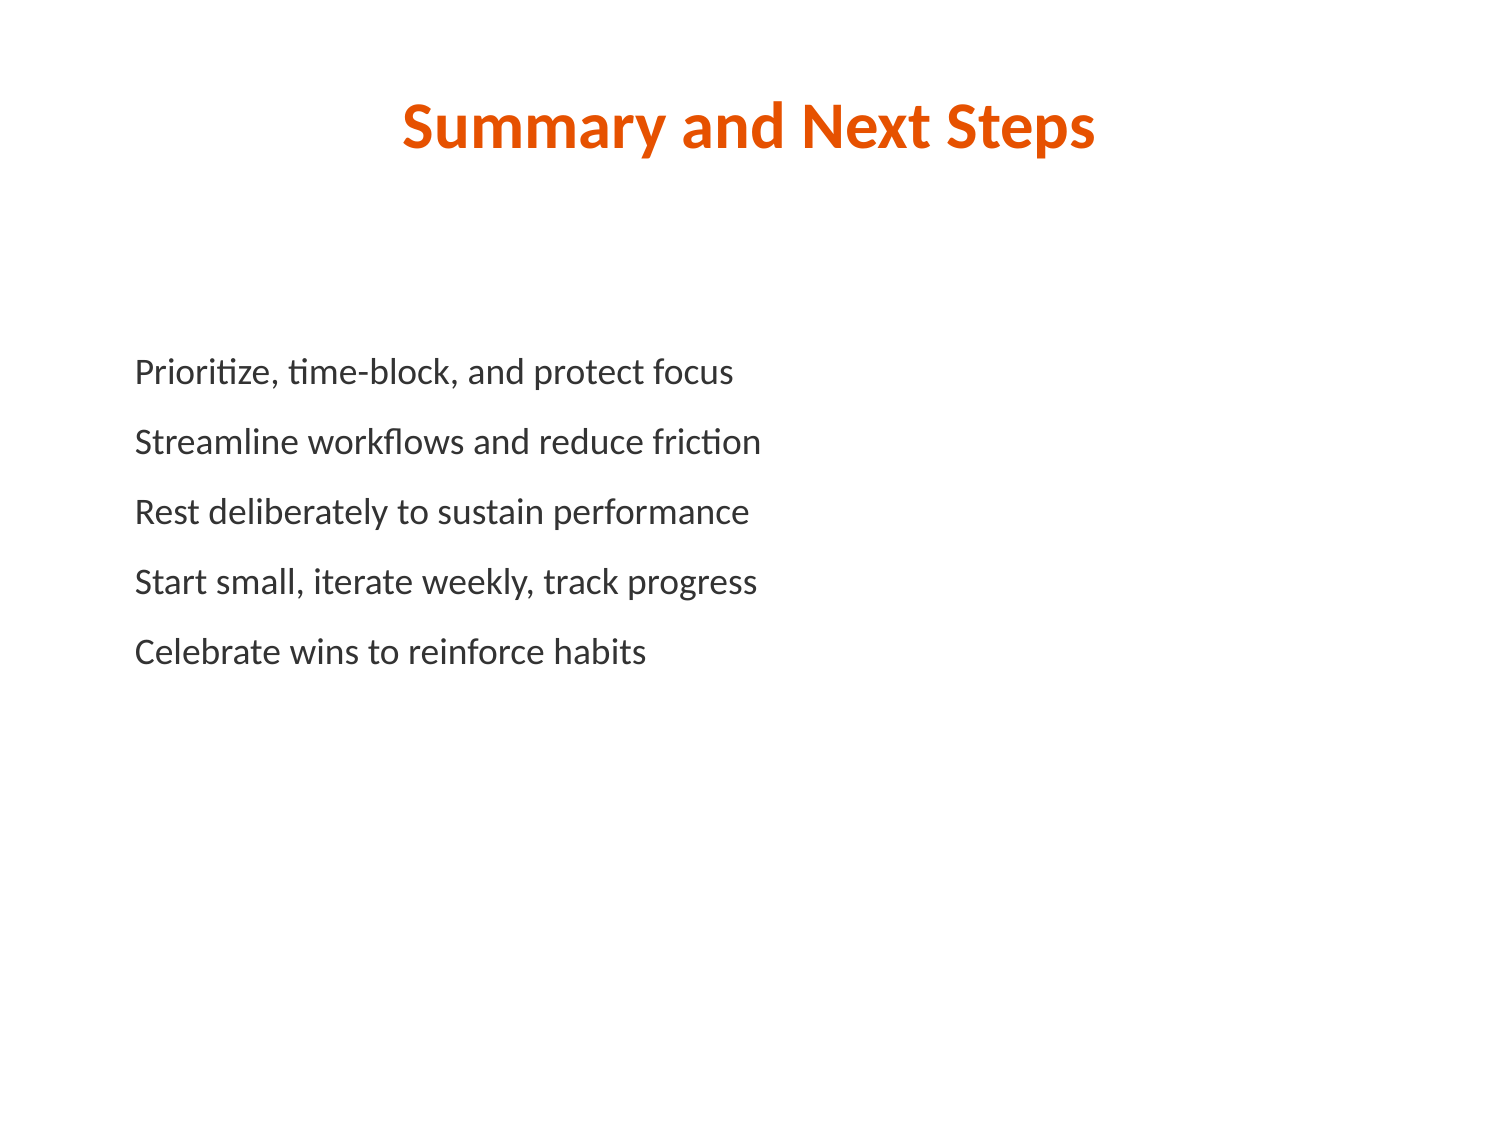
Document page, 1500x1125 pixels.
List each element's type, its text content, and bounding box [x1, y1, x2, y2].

text_box Summary and Next Steps [388, 74, 1112, 170]
text_box Prioritize, time-block, and protect focus Streamline workflows and reduce friction Rest deliberately to sustain performance Start small, iterate weekly, track progress Celebrate wins to reinforce habits [119, 270, 1380, 680]
